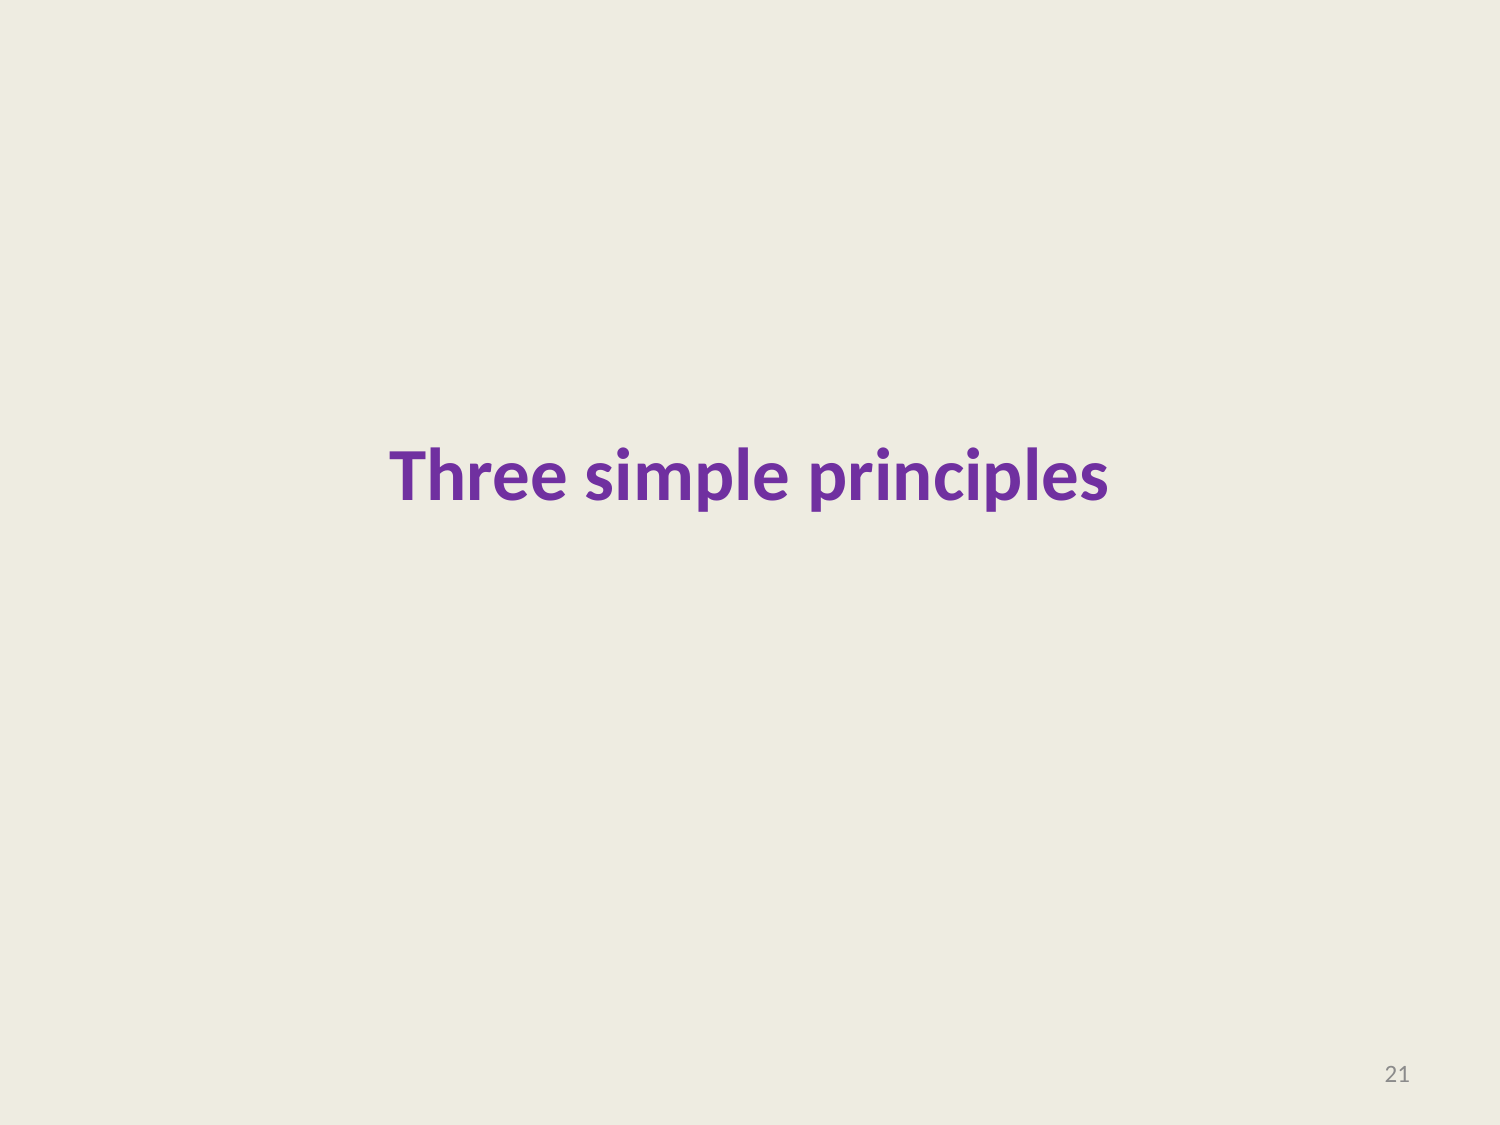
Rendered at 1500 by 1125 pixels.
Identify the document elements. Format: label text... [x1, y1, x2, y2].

slide_number 21 [1074, 1042, 1425, 1103]
title Three simple principles [112, 349, 1388, 591]
